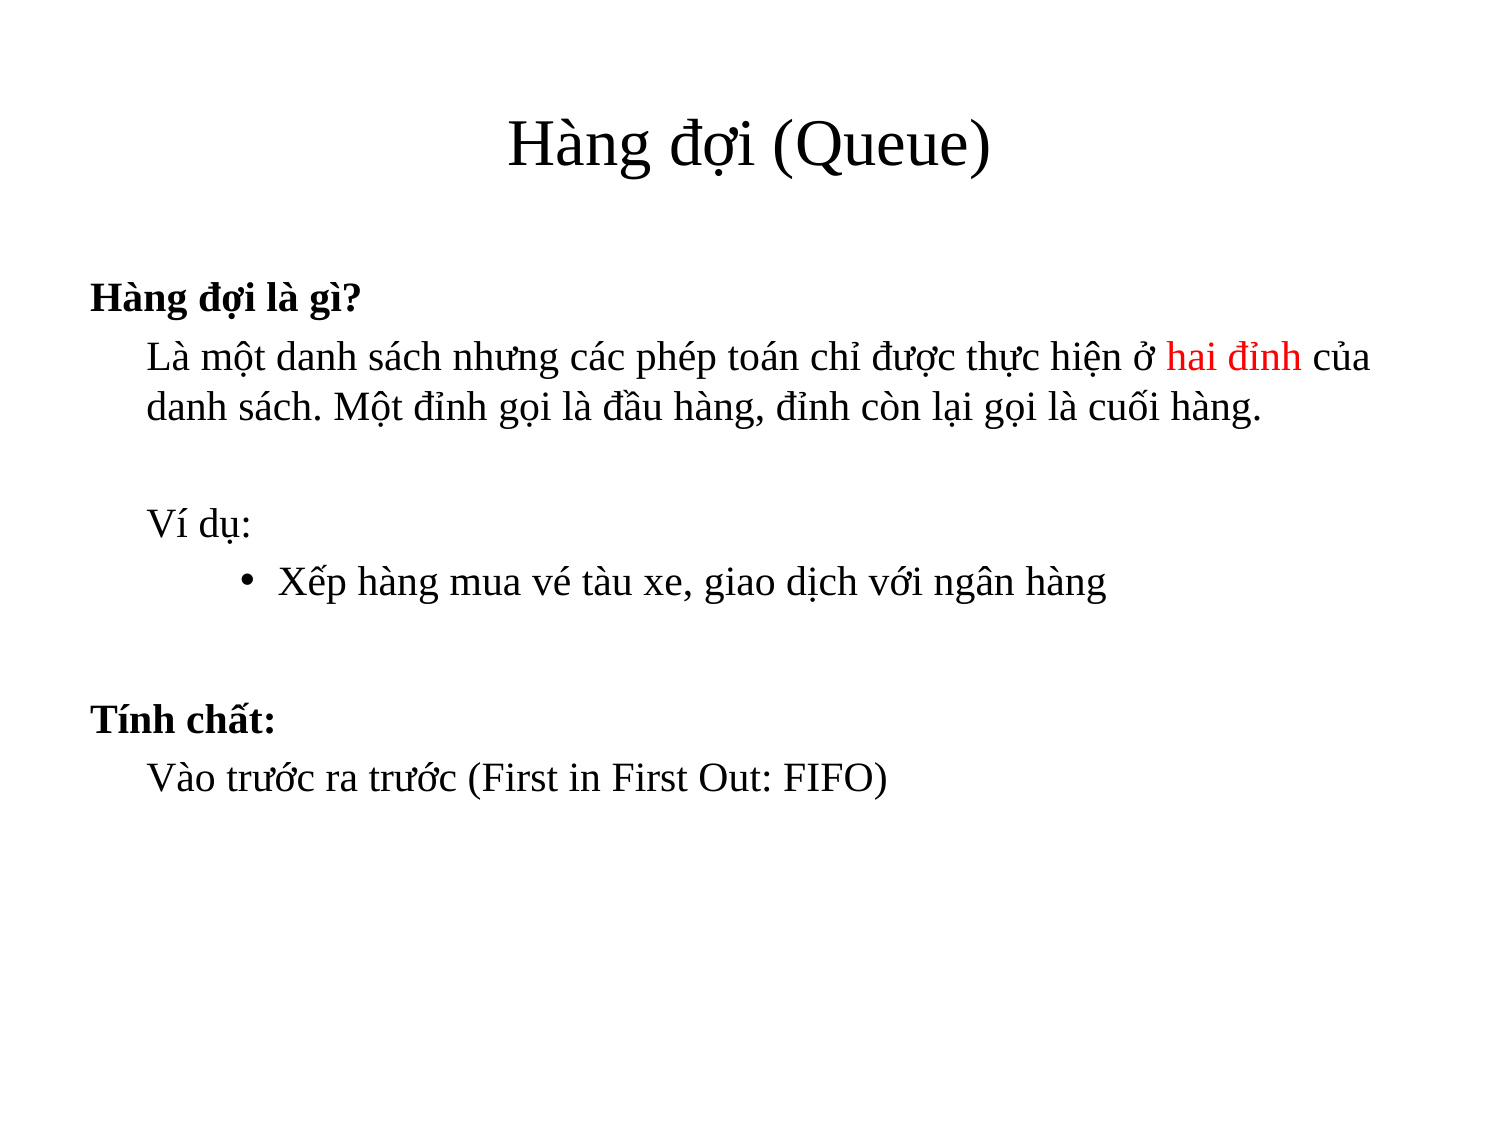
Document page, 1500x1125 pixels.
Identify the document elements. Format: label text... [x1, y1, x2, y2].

list Hàng đợi là gì? Là một danh sách nhưng các phép toán chỉ được thực hiện ở hai đỉnh của danh sách. Một đỉnh gọi là đầu hàng, đỉnh còn lại gọi là cuối hàng. Ví dụ: Xếp hàng mua vé tàu xe, giao dịch với ngân hàng Tính chất: Vào trước ra trước (First in First Out: FIFO) [75, 262, 1425, 1005]
title Hàng đợi (Queue) [75, 45, 1425, 233]
